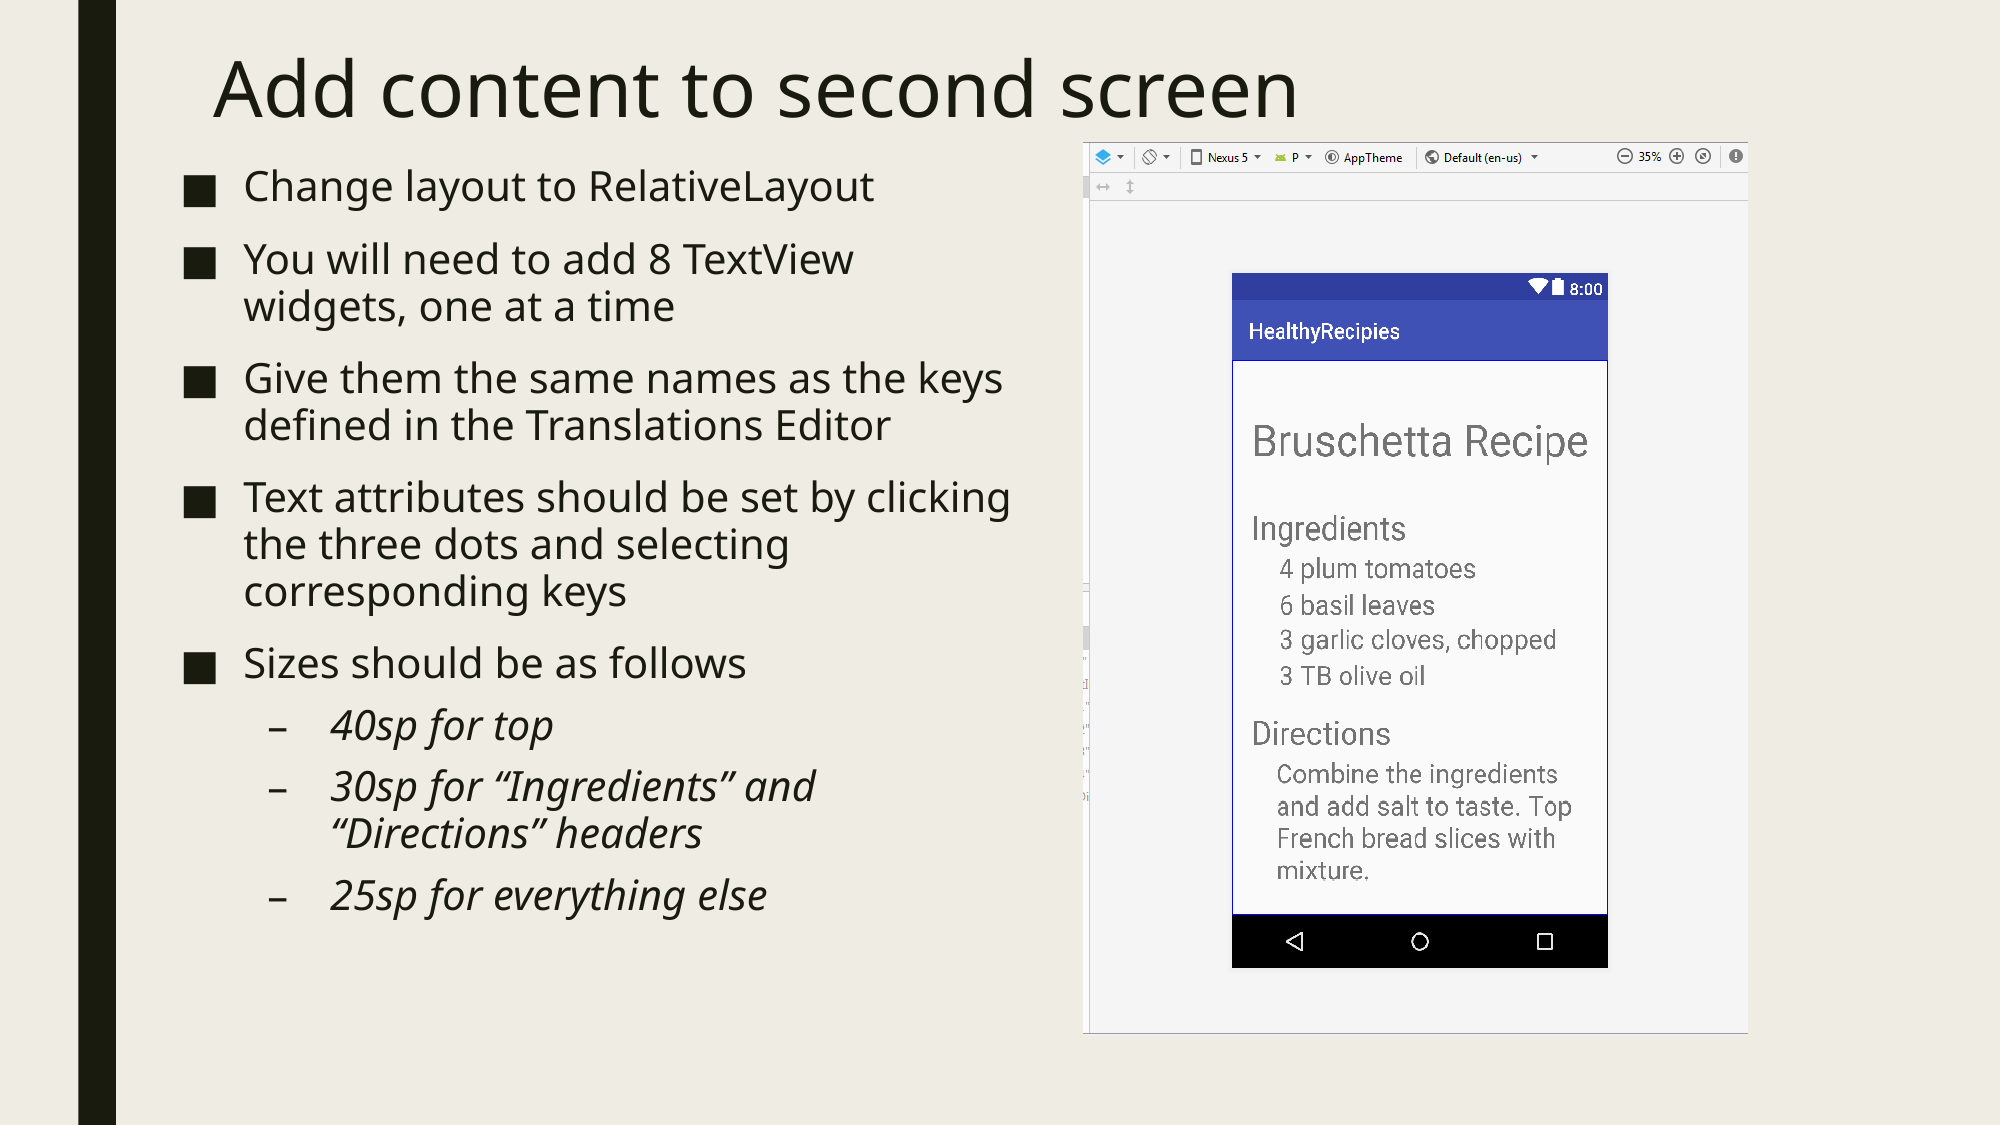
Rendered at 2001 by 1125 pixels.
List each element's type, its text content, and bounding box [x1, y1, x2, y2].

list Change layout to RelativeLayout You will need to add 8 TextView widgets, one at a time Give them the same names as the keys defined in the Translations Editor Text attributes should be set by clicking the three dots and selecting corresponding keys Sizes should be as follows 40sp for top 30sp for “Ingredients” and “Directions” headers 25sp for everything else [165, 156, 1041, 1082]
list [1083, 142, 1748, 1036]
title Add content to second screen [198, 43, 1774, 143]
